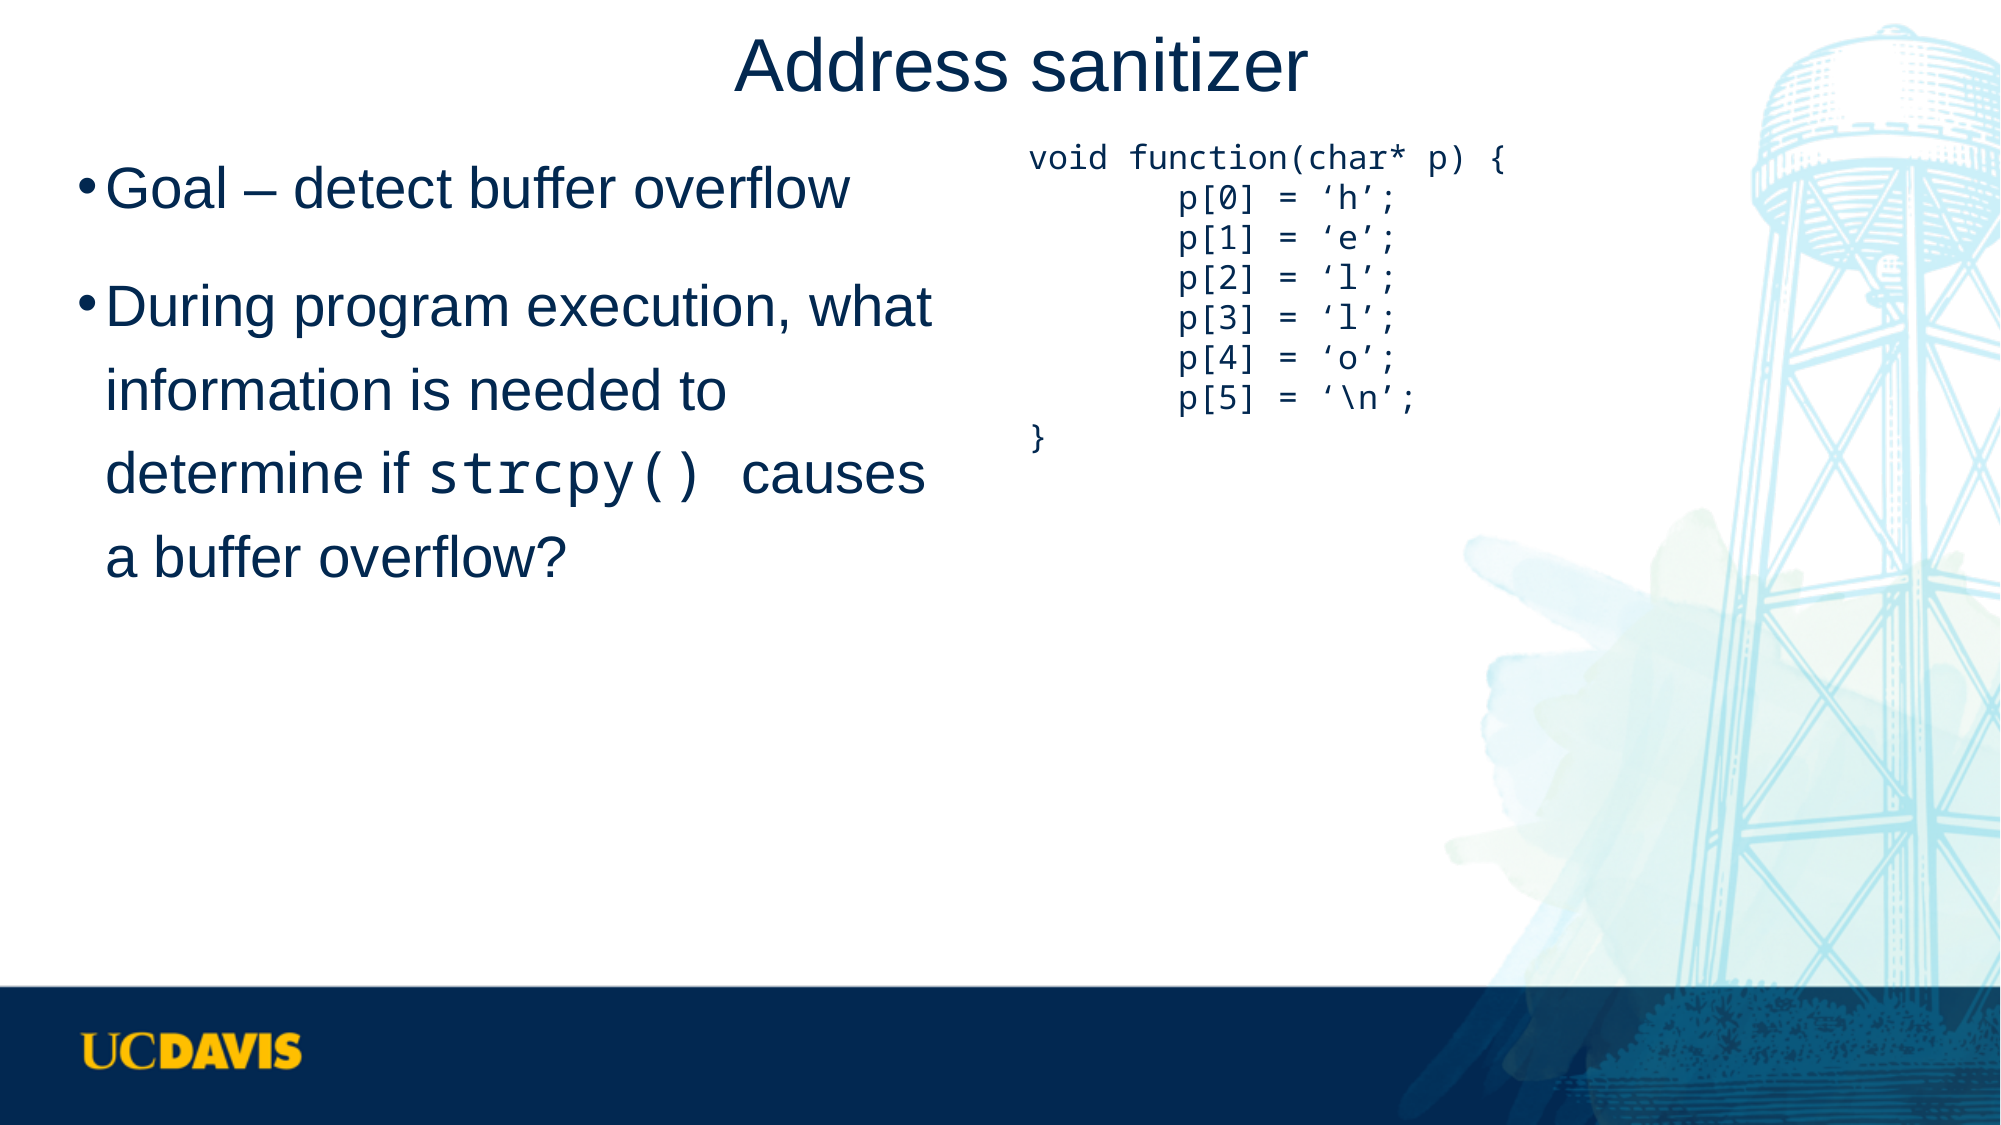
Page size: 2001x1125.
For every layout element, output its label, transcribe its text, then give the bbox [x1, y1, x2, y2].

list Goal – detect buffer overflow During program execution, what information is needed to determine if strcpy() causes a buffer overflow? [62, 128, 987, 957]
title Address sanitizer [0, 0, 2000, 115]
list void function(char* p) { p[0] = ‘h’; p[1] = ‘e’; p[2] = ‘l’; p[3] = ‘l’; p[4] = ‘o’; p[5] = ‘\n’; } [1013, 128, 1938, 957]
picture [0, 0, 2001, 1125]
